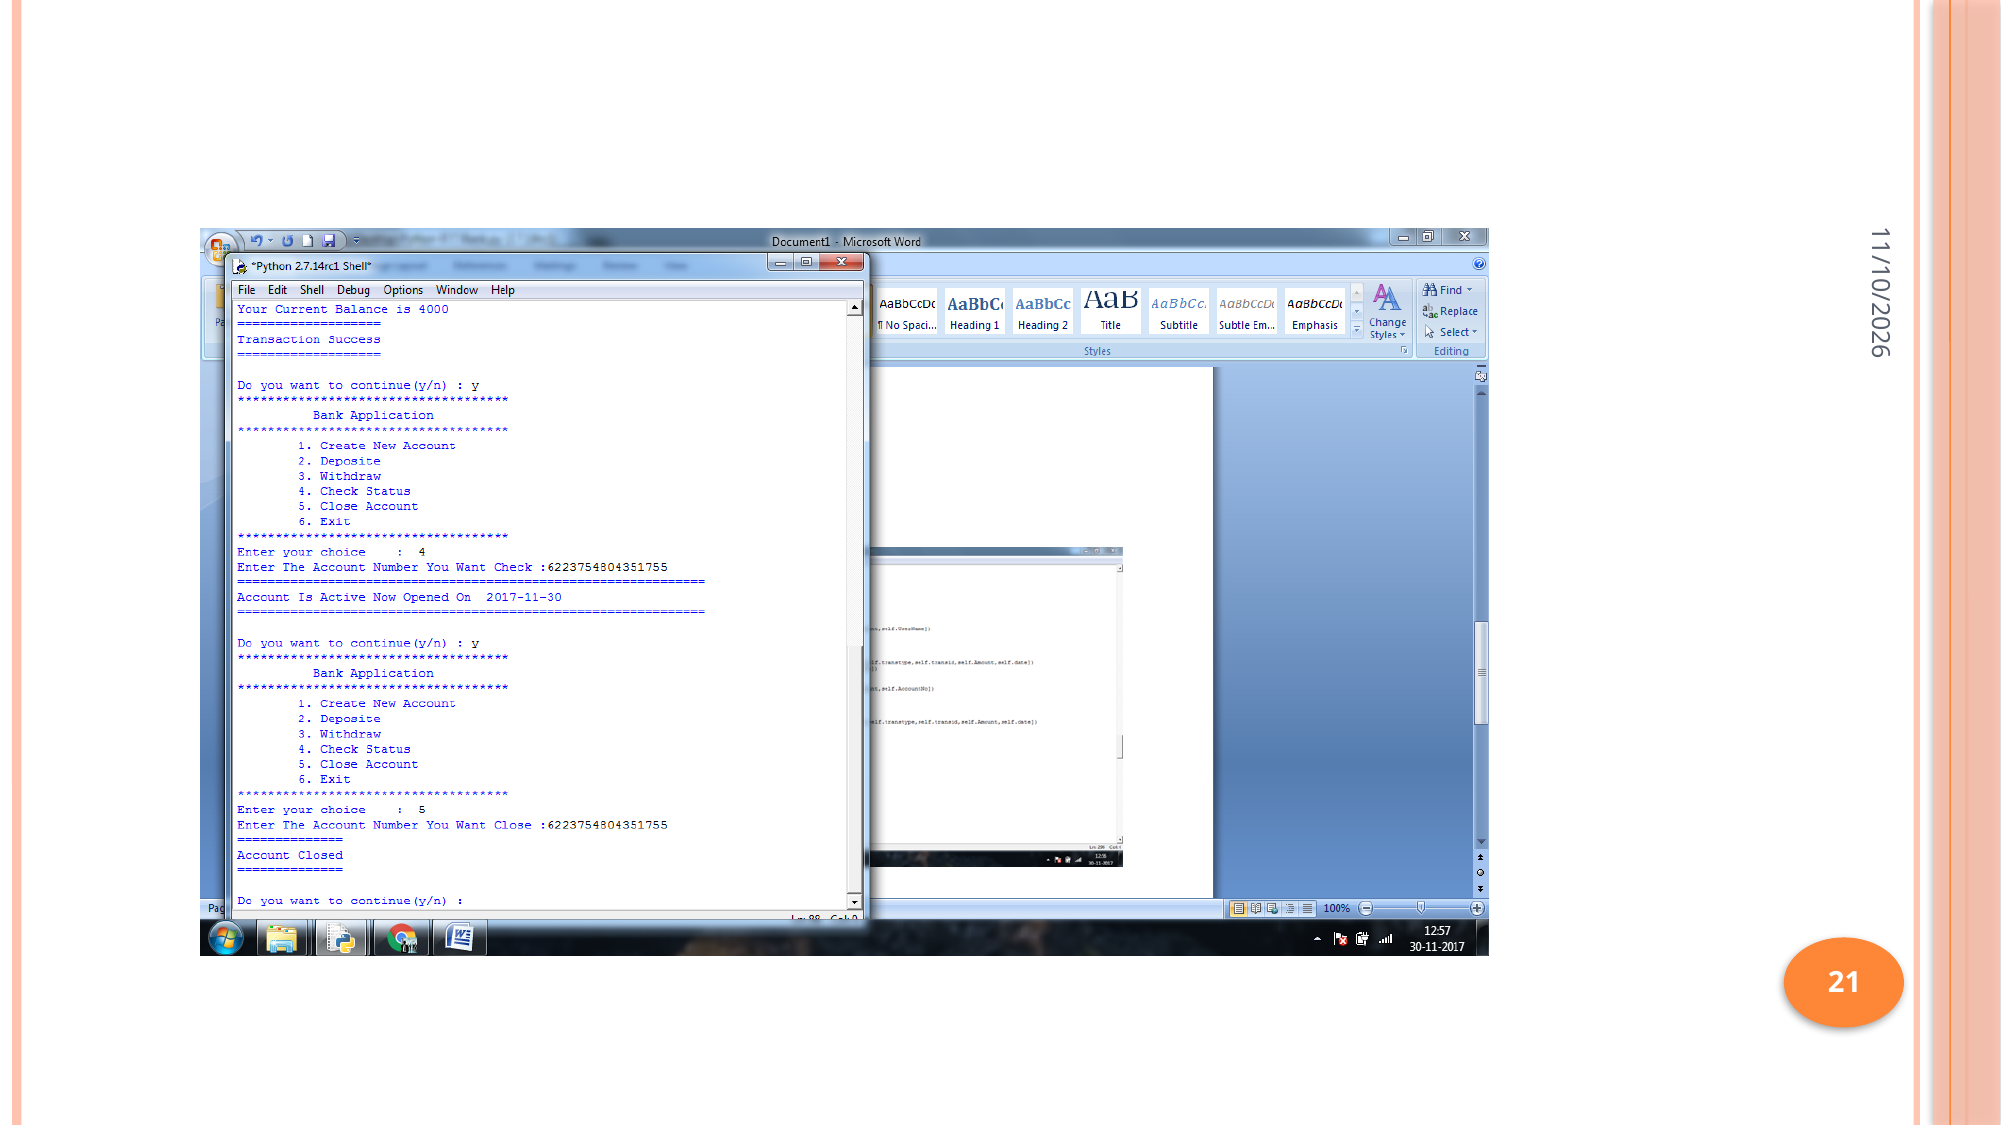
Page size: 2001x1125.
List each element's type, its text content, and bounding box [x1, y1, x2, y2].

picture [200, 227, 1489, 956]
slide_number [1838, 43, 1923, 374]
slide_number 21 [1777, 940, 1912, 1027]
